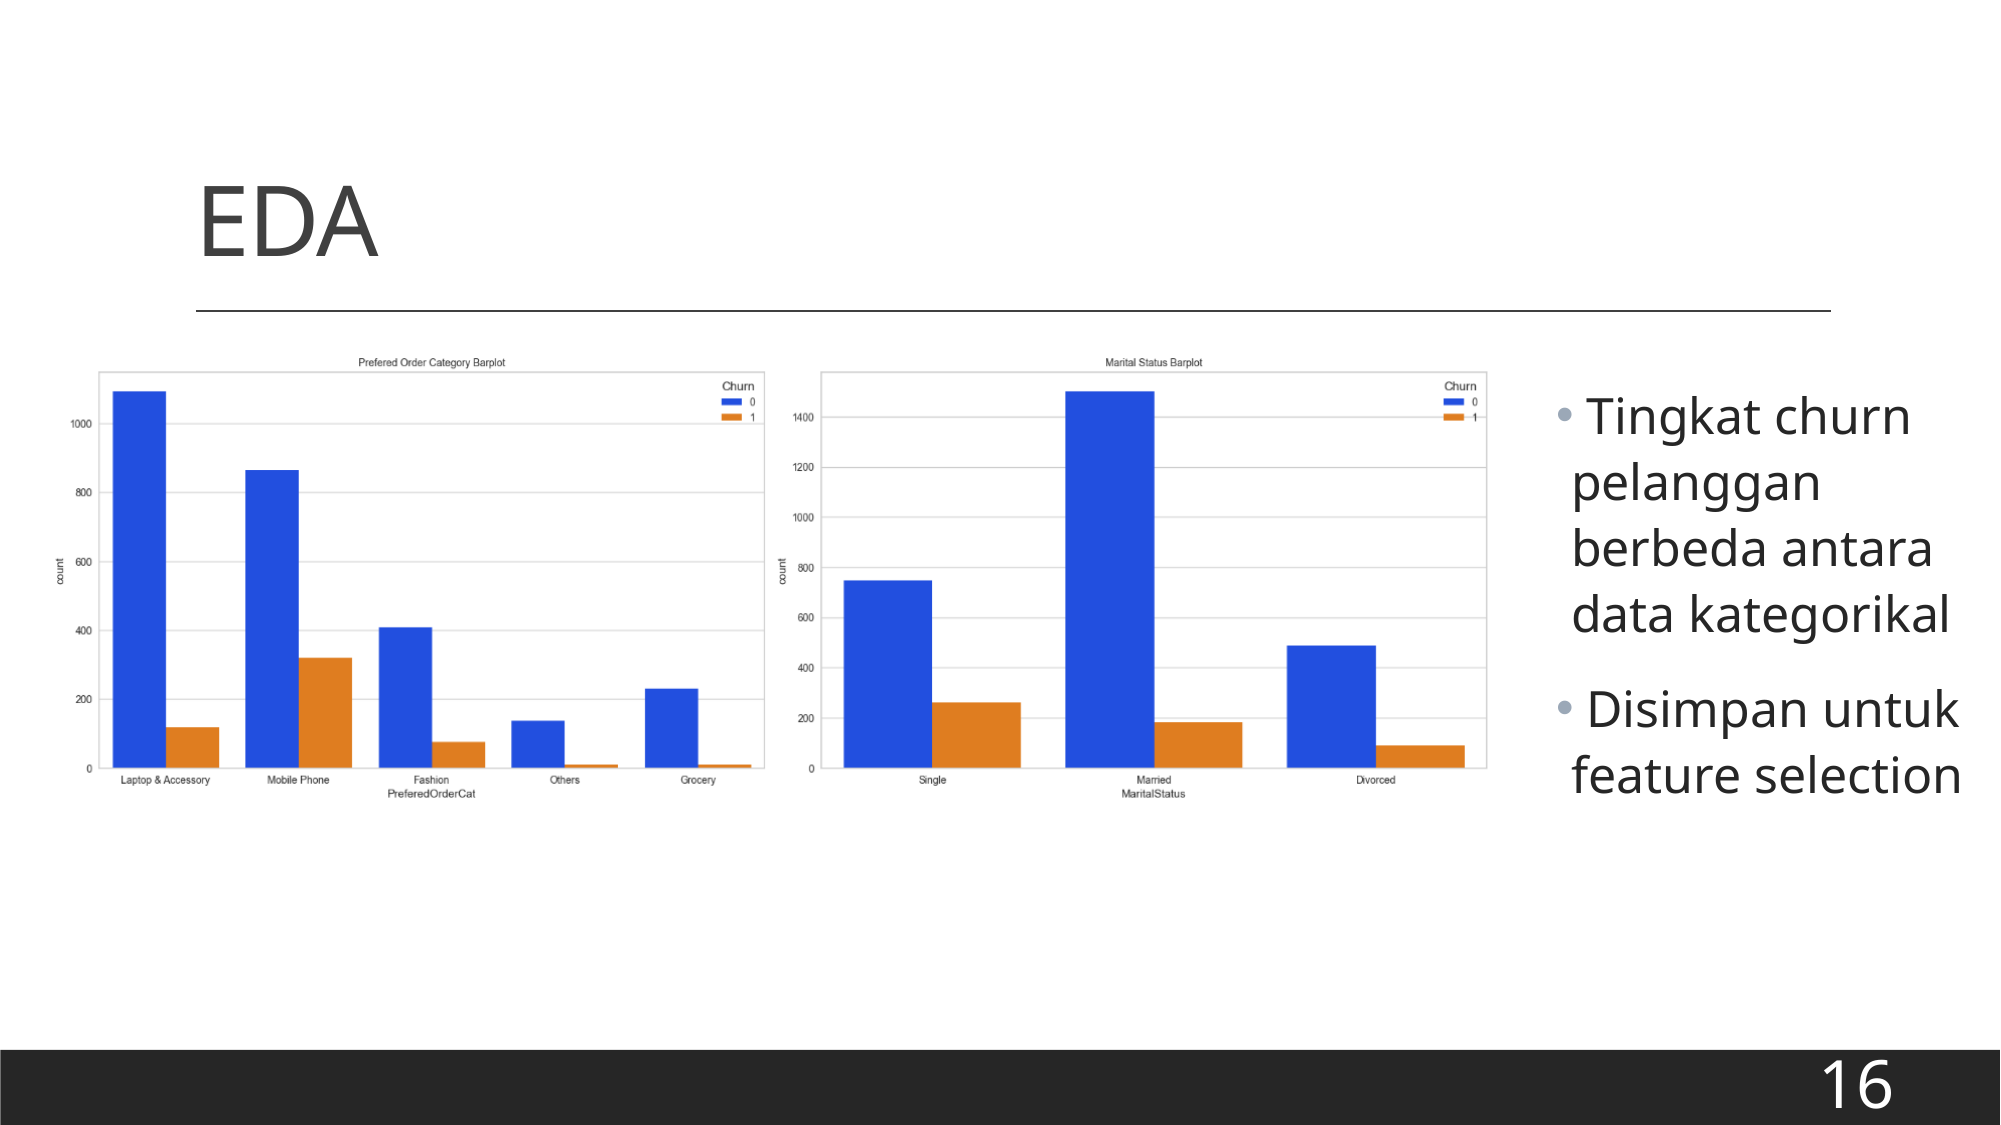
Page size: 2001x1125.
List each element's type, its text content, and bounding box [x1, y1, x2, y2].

picture [43, 348, 1502, 817]
list Tingkat churn pelanggan berbeda antara data kategorikal Disimpan untuk feature selection [1556, 370, 1986, 988]
slide_number 16 [1803, 1057, 1932, 1118]
title EDA [180, 47, 1830, 285]
